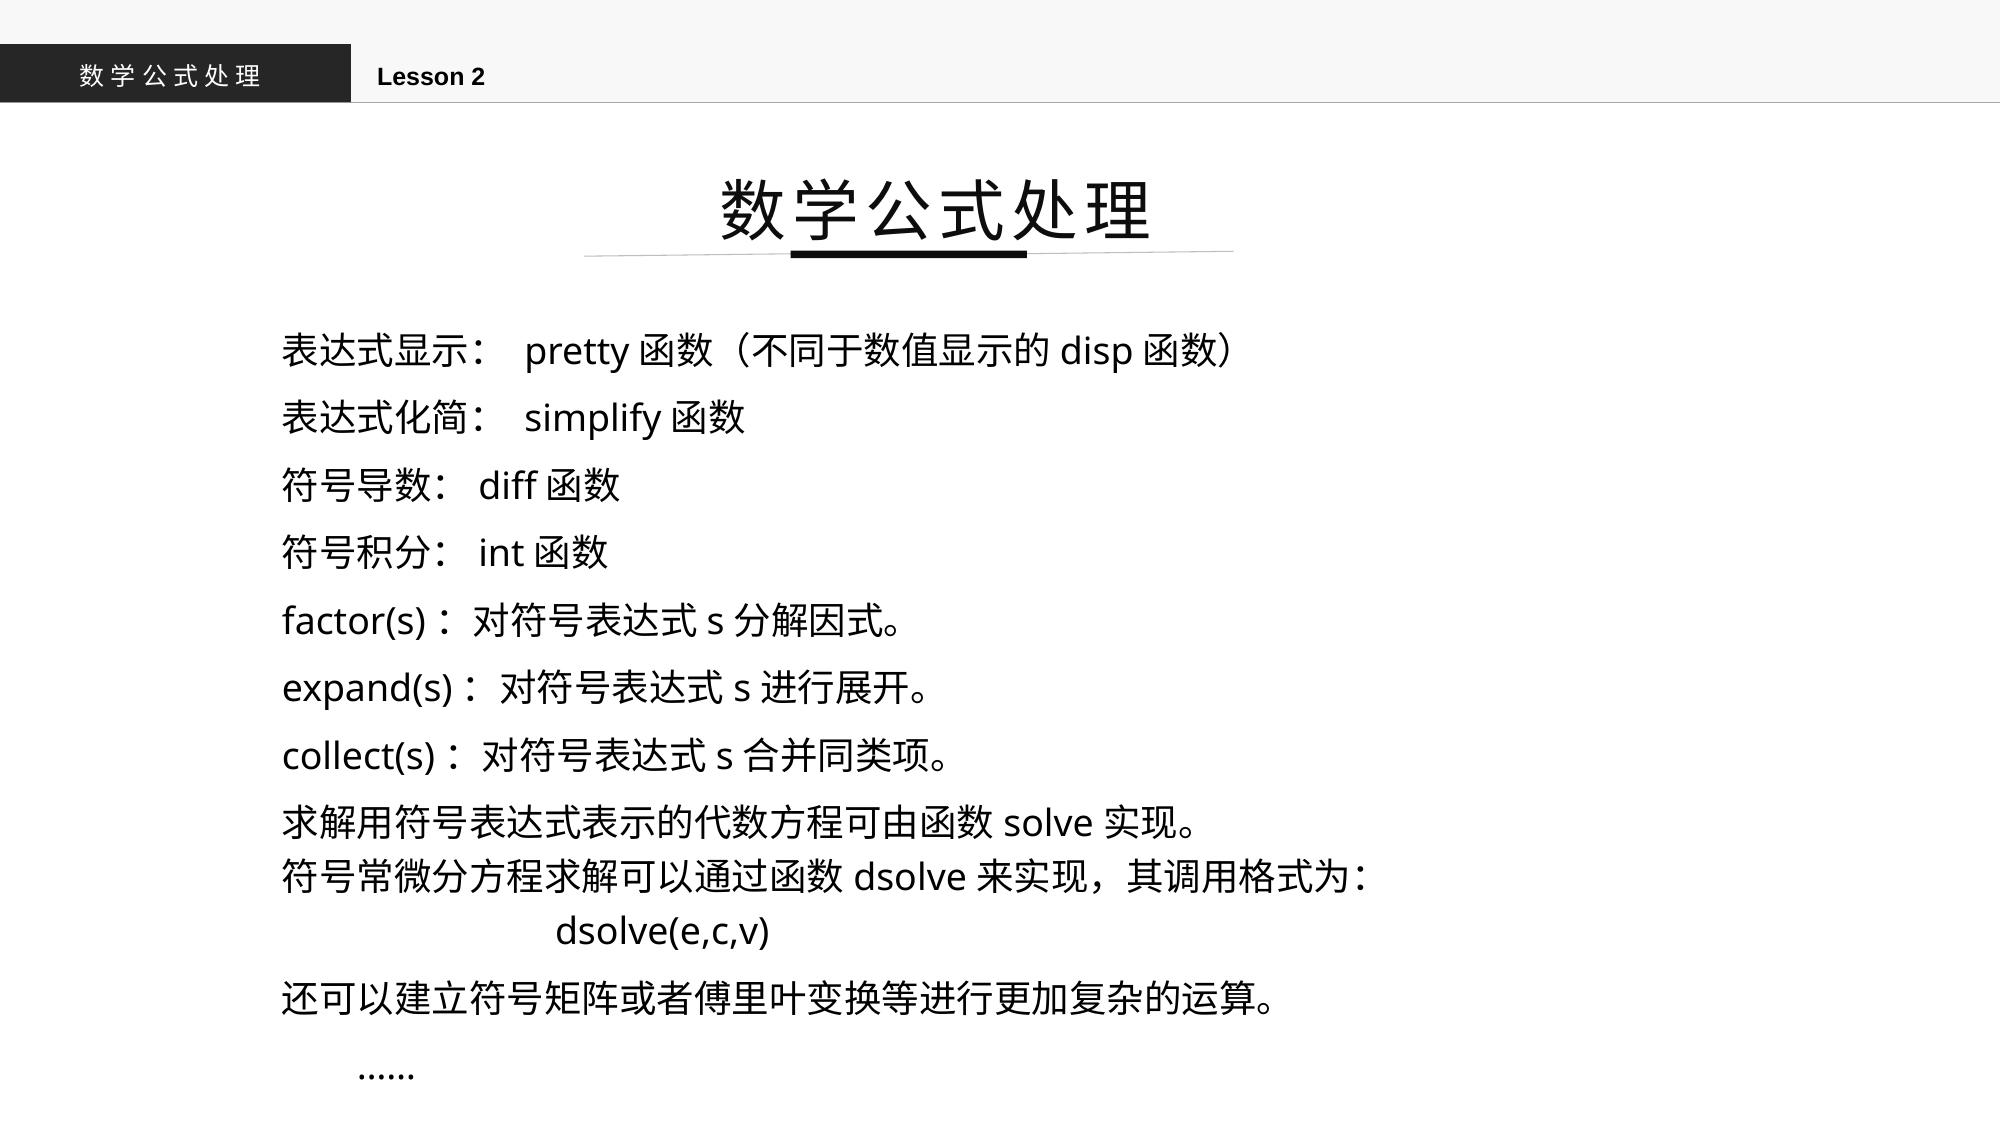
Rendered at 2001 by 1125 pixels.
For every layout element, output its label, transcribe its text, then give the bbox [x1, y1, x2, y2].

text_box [908, 251, 1234, 256]
text_box 数学公式处理 [704, 161, 1183, 252]
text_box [584, 252, 909, 257]
text_box 数学公式处理 [65, 53, 301, 98]
text_box Lesson 2 [362, 53, 824, 98]
text_box 表达式显示： pretty函数（不同于数值显示的disp函数） 表达式化简： simplify函数 符号导数：diff函数 符号积分：int函数 factor(s)：对符号表达式s分解因式。 expand(s)：对符号表达式s进行展开。 collect(s)：对符号表达式s合并同类项。 求解用符号表达式表示的代数方程可由函数solve实现。 符号常微分方程求解可以通过函数dsolve来实现，其调用格式为： dsolve(e,c,v) 还可以建立符号矩阵或者傅里叶变换等进行更加复杂的运算。 …… [267, 296, 1621, 1125]
